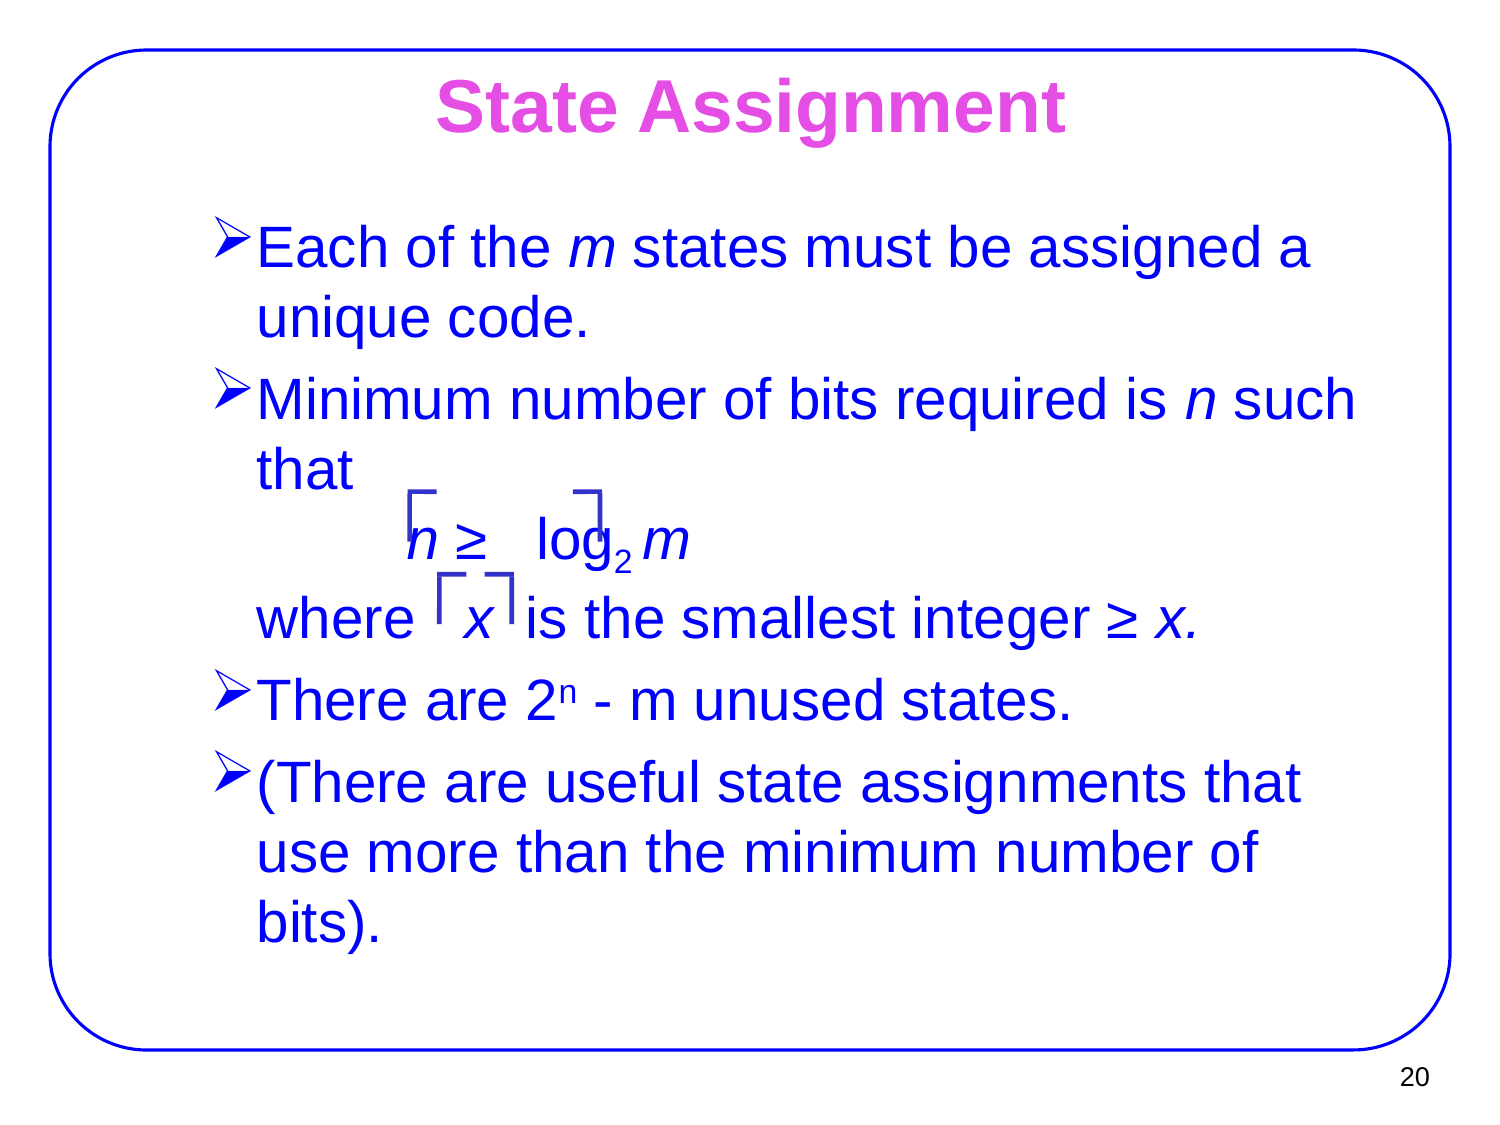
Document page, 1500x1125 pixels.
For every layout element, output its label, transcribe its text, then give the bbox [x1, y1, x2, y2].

list Each of the m states must be assigned a unique code. Minimum number of bits required is n such that n ≥ log2 m where x is the smallest integer ≥ x. There are 2n - m unused states. (There are useful state assignments that use more than the minimum number of bits). [117, 201, 1393, 1026]
title State Assignment [113, 66, 1389, 140]
slide_number 20 [1351, 1047, 1444, 1104]
